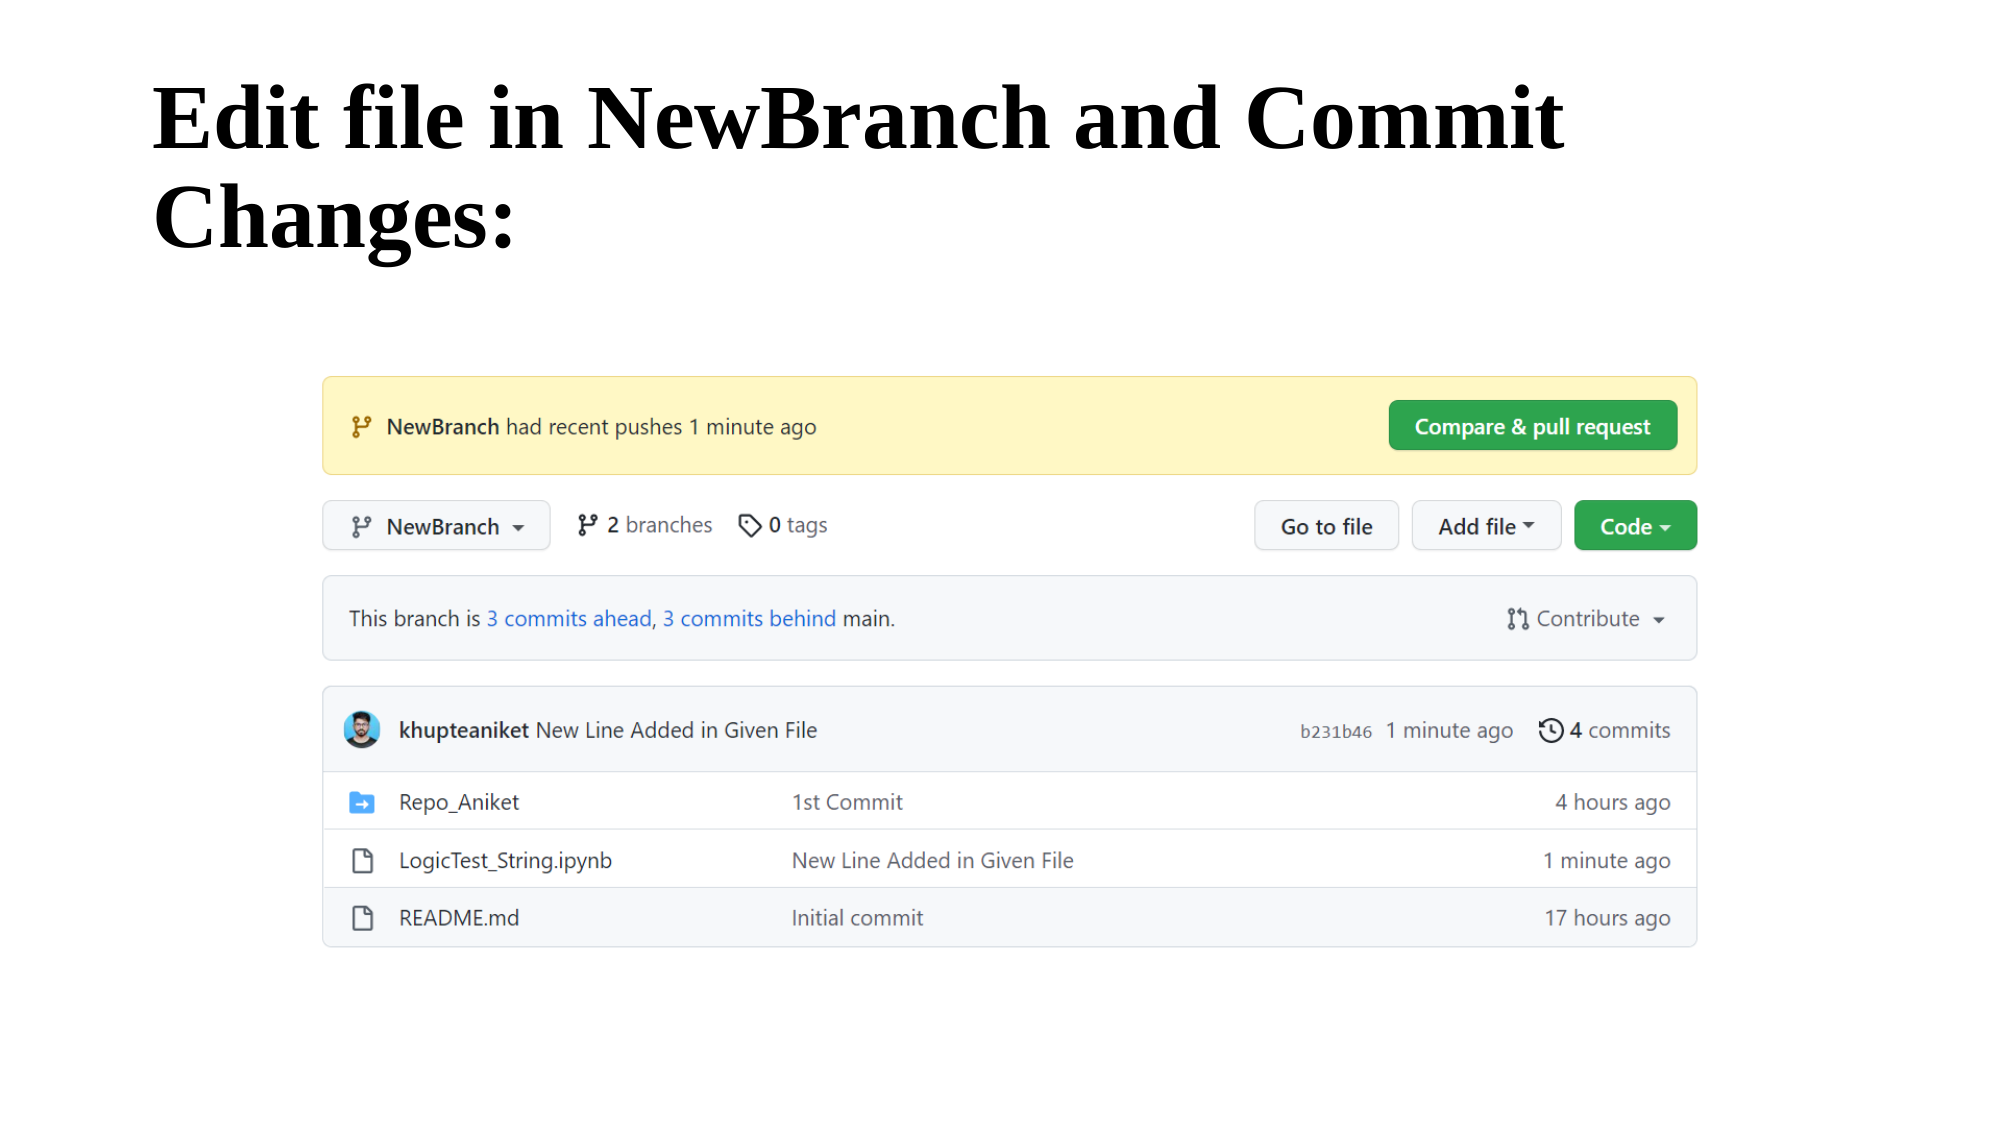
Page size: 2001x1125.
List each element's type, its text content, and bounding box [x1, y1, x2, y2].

title Edit file in NewBranch and Commit Changes: [137, 59, 1863, 278]
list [290, 351, 1710, 962]
